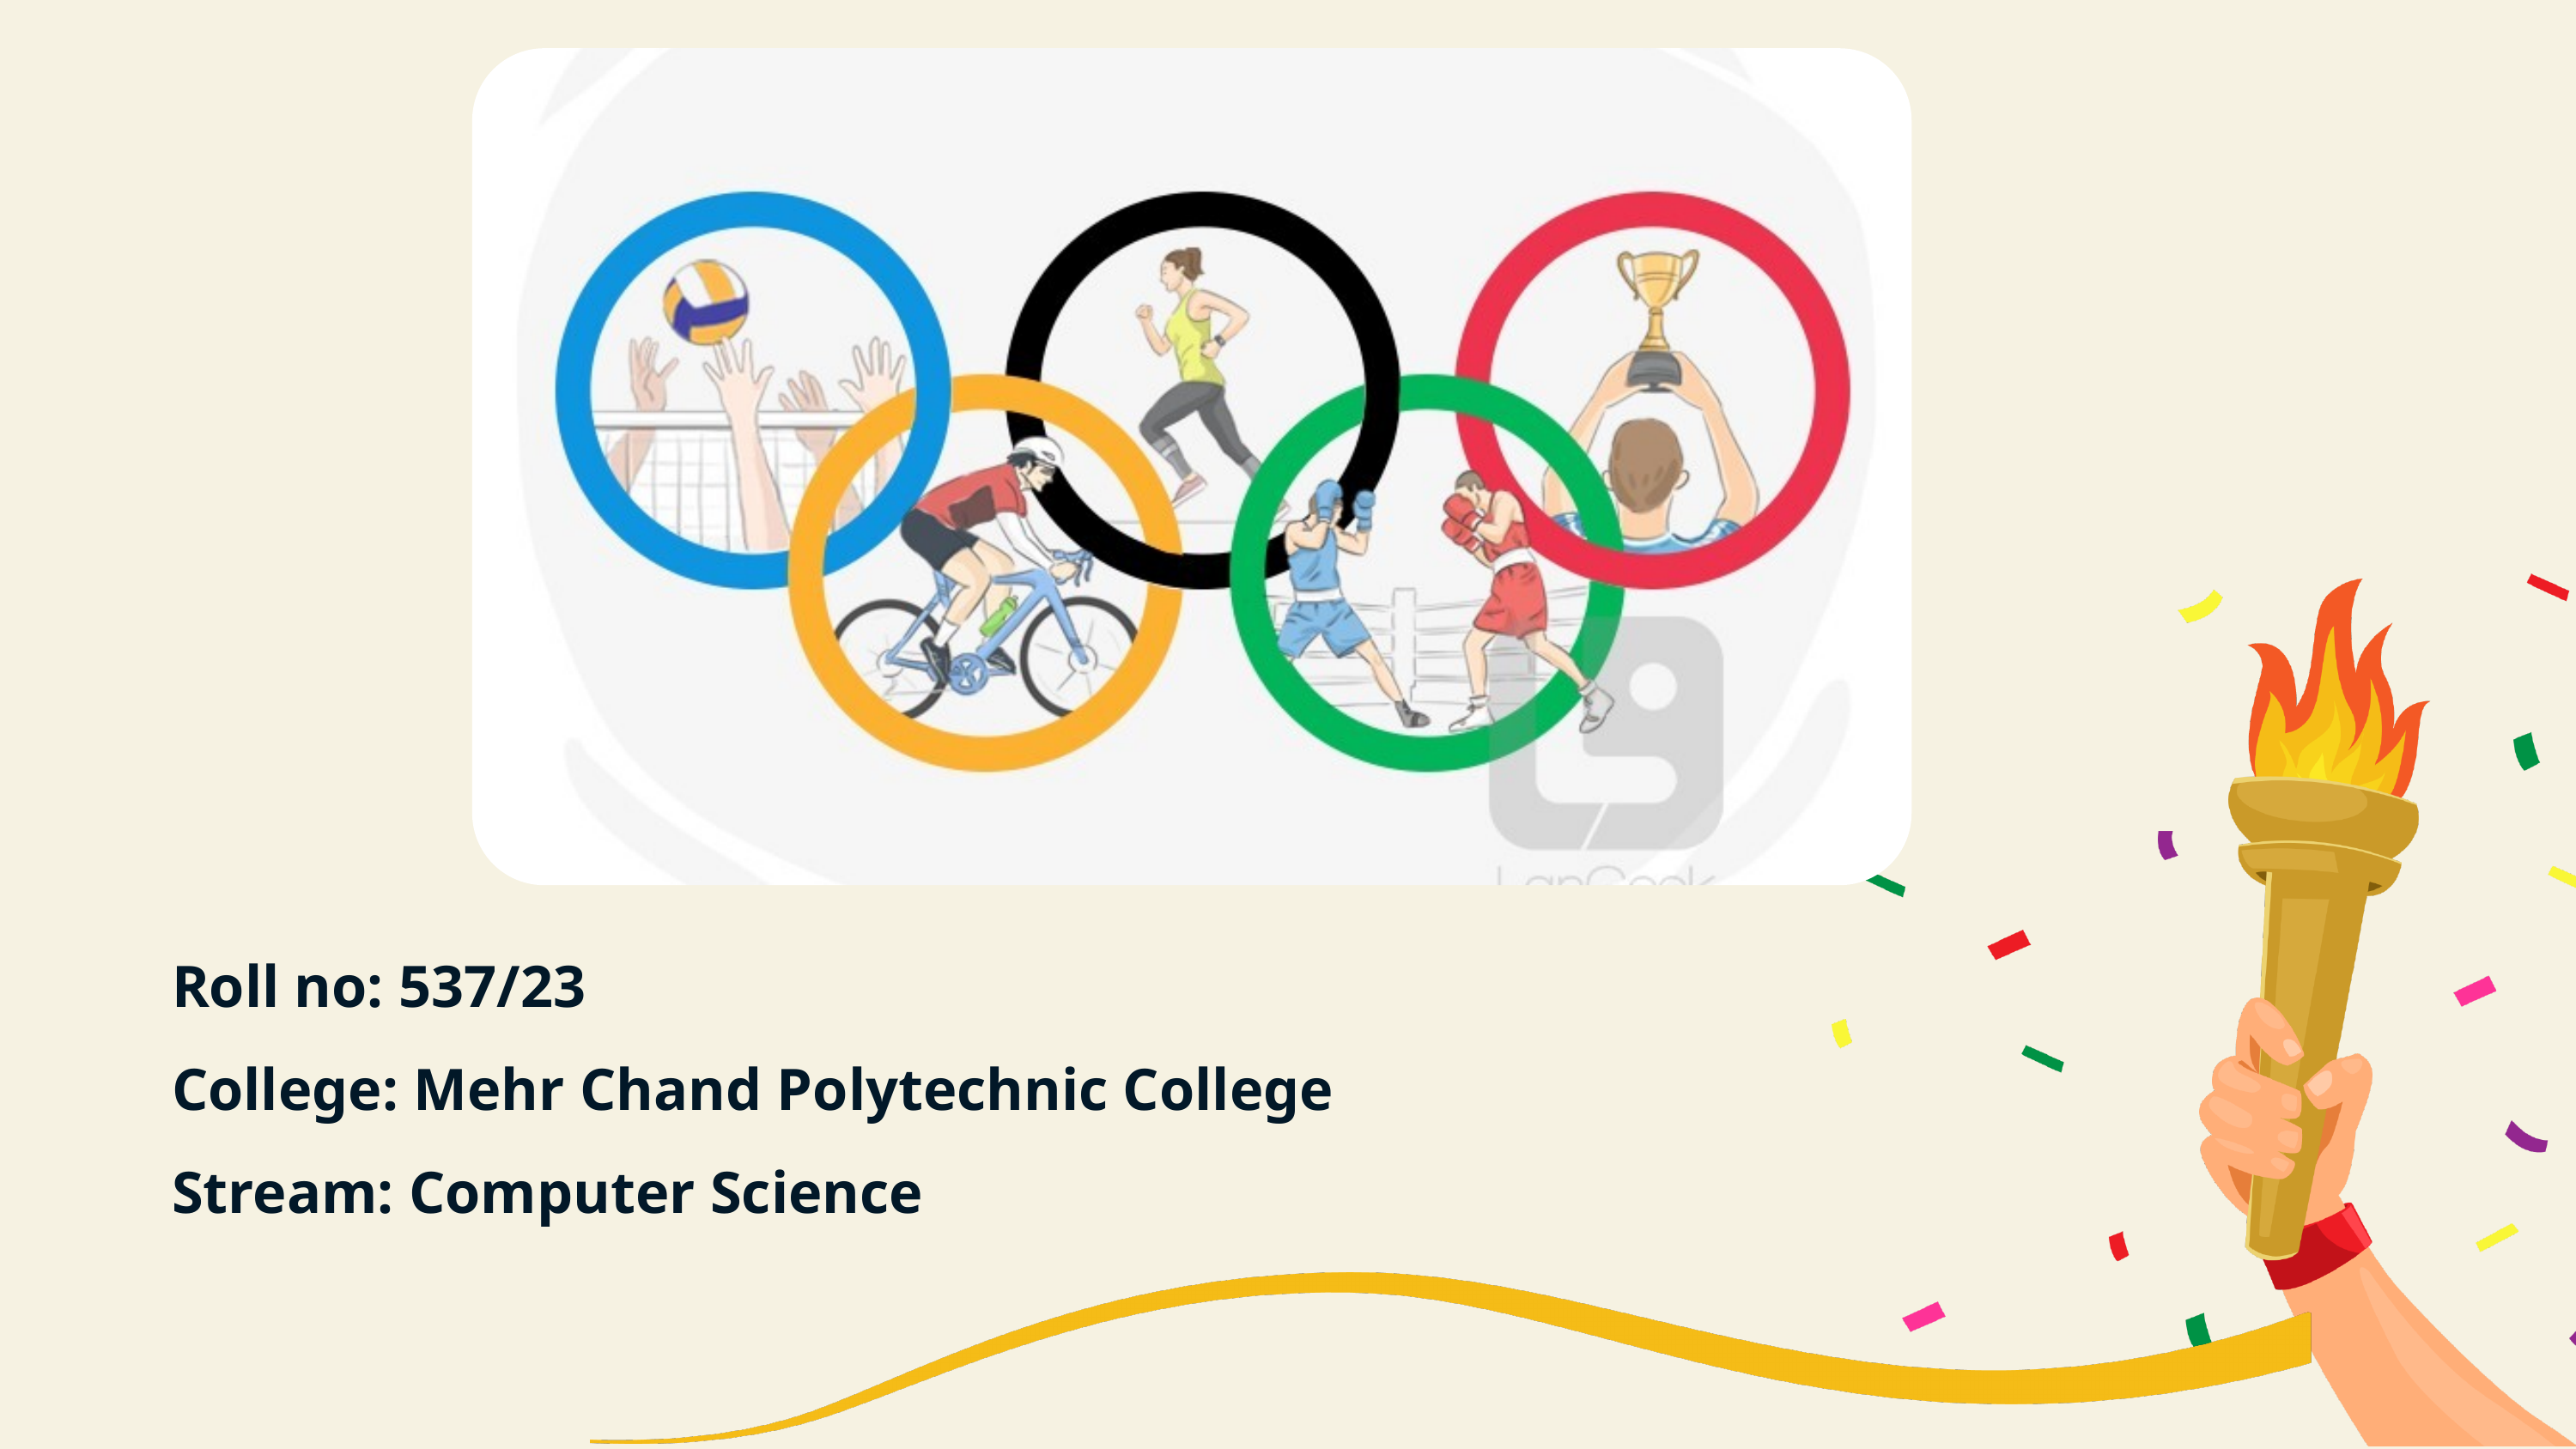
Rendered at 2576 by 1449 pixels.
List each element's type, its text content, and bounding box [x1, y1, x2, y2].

picture [471, 48, 2576, 1446]
text_box Roll no: 537/23 College: Mehr Chand Polytechnic College Stream: Computer Science [172, 916, 1829, 1225]
